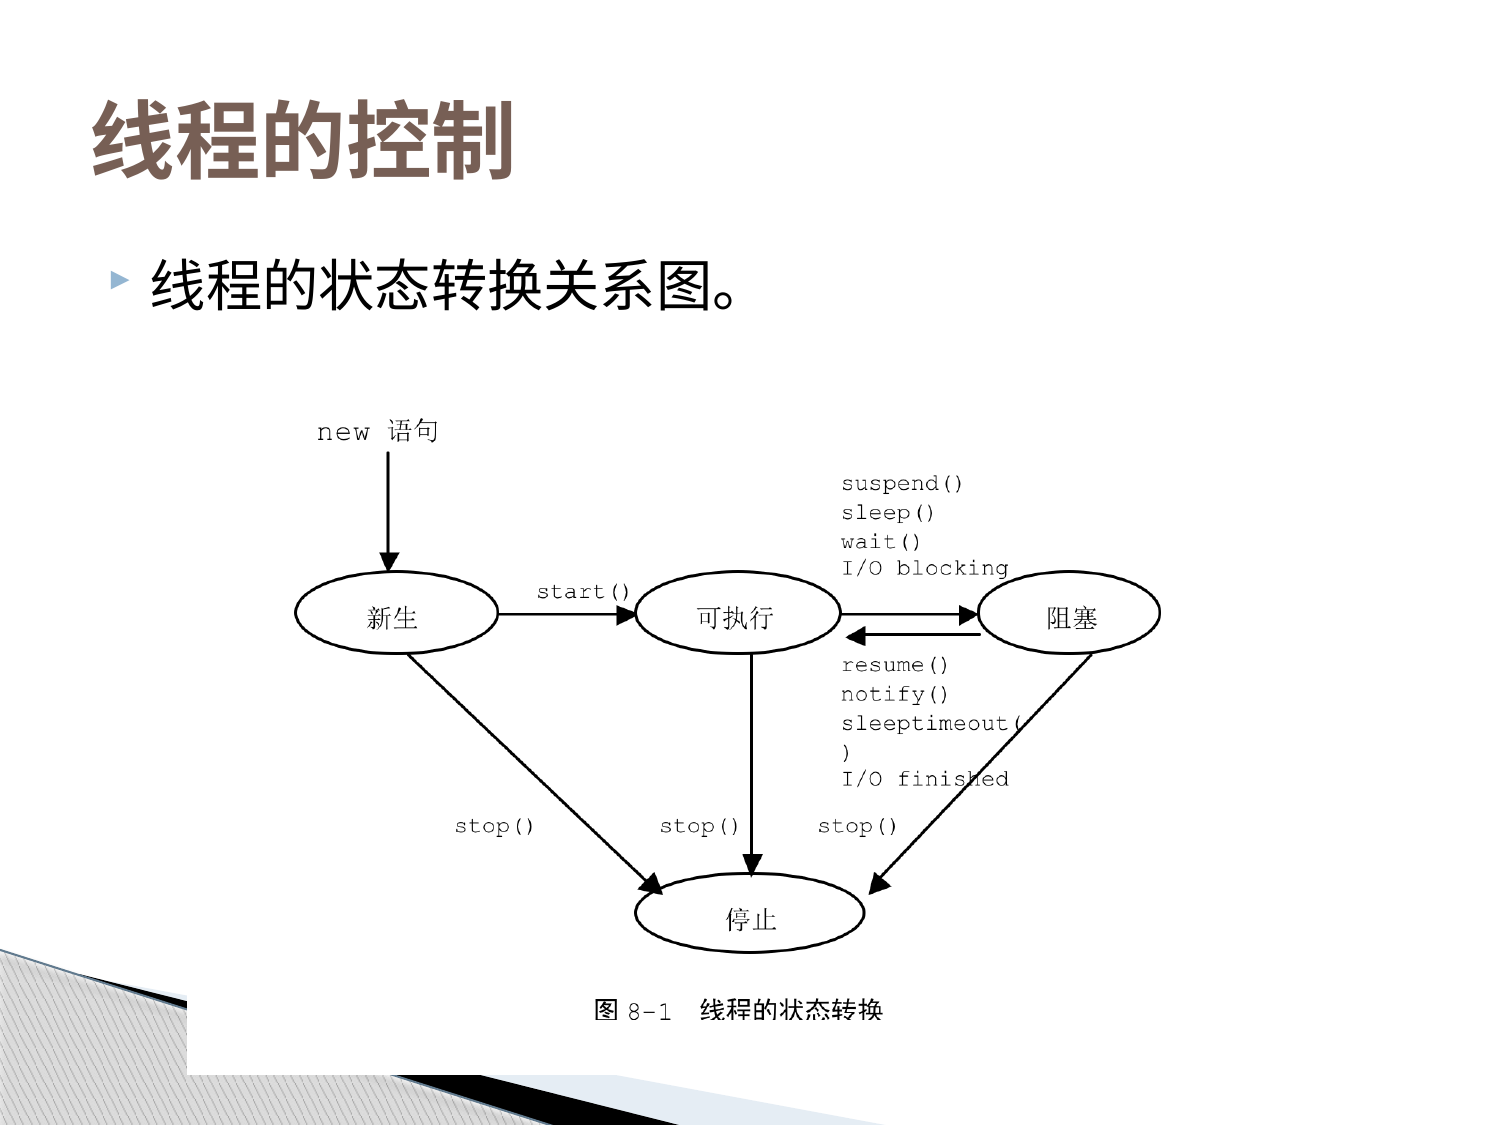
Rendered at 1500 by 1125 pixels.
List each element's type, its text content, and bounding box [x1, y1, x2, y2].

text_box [187, 337, 1344, 1076]
title 线程的控制 [75, 45, 1425, 233]
list 线程的状态转换关系图。 [75, 243, 1425, 986]
